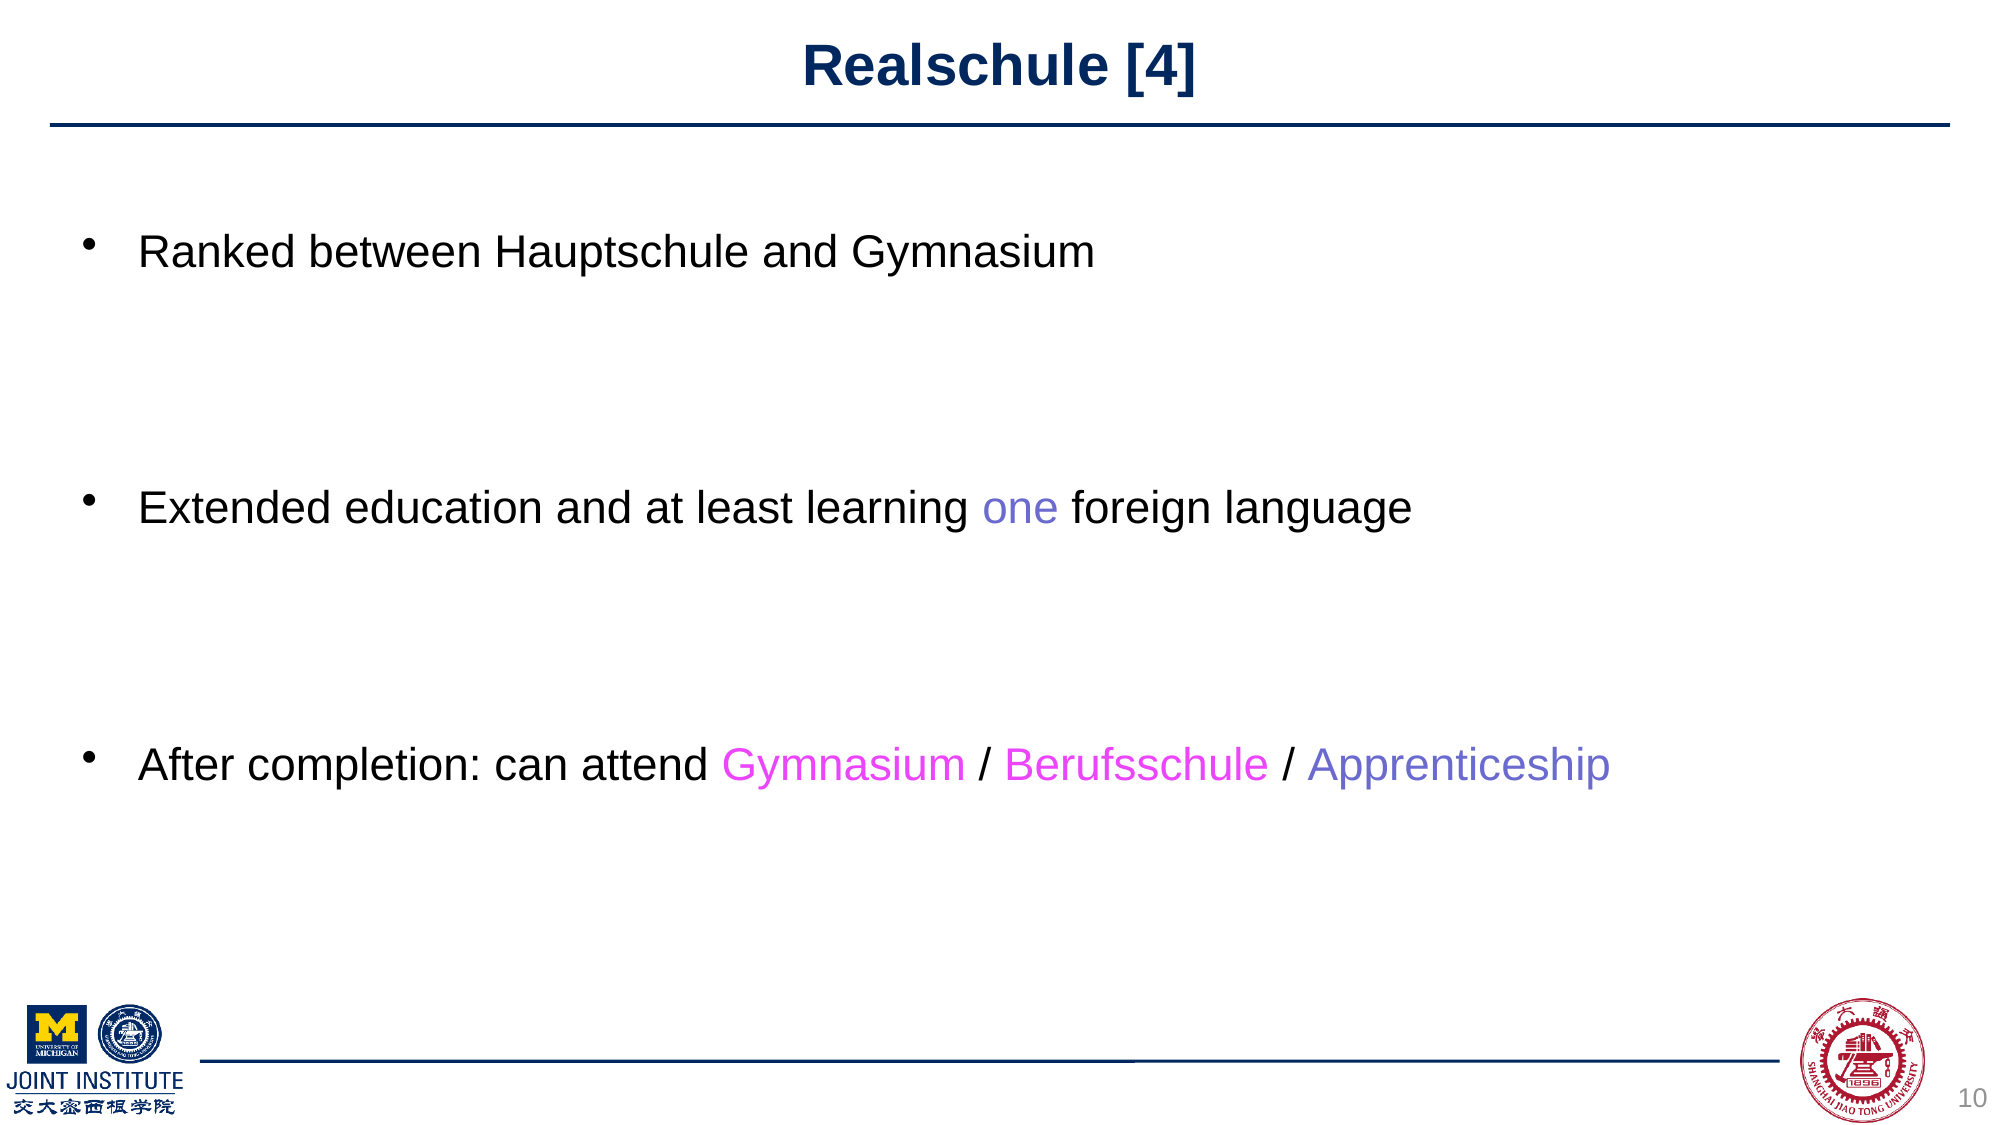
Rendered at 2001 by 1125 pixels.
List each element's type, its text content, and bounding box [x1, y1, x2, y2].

title Realschule [4] [0, 0, 2000, 126]
slide_number 10 [1887, 1037, 1988, 1113]
picture [1, 1000, 188, 1121]
list Ranked between Hauptschule and Gymnasium Extended education and at least learning one foreign language After completion: can attend Gymnasium / Berufsschule / Apprenticeship [66, 149, 1951, 988]
picture [1800, 998, 1925, 1123]
